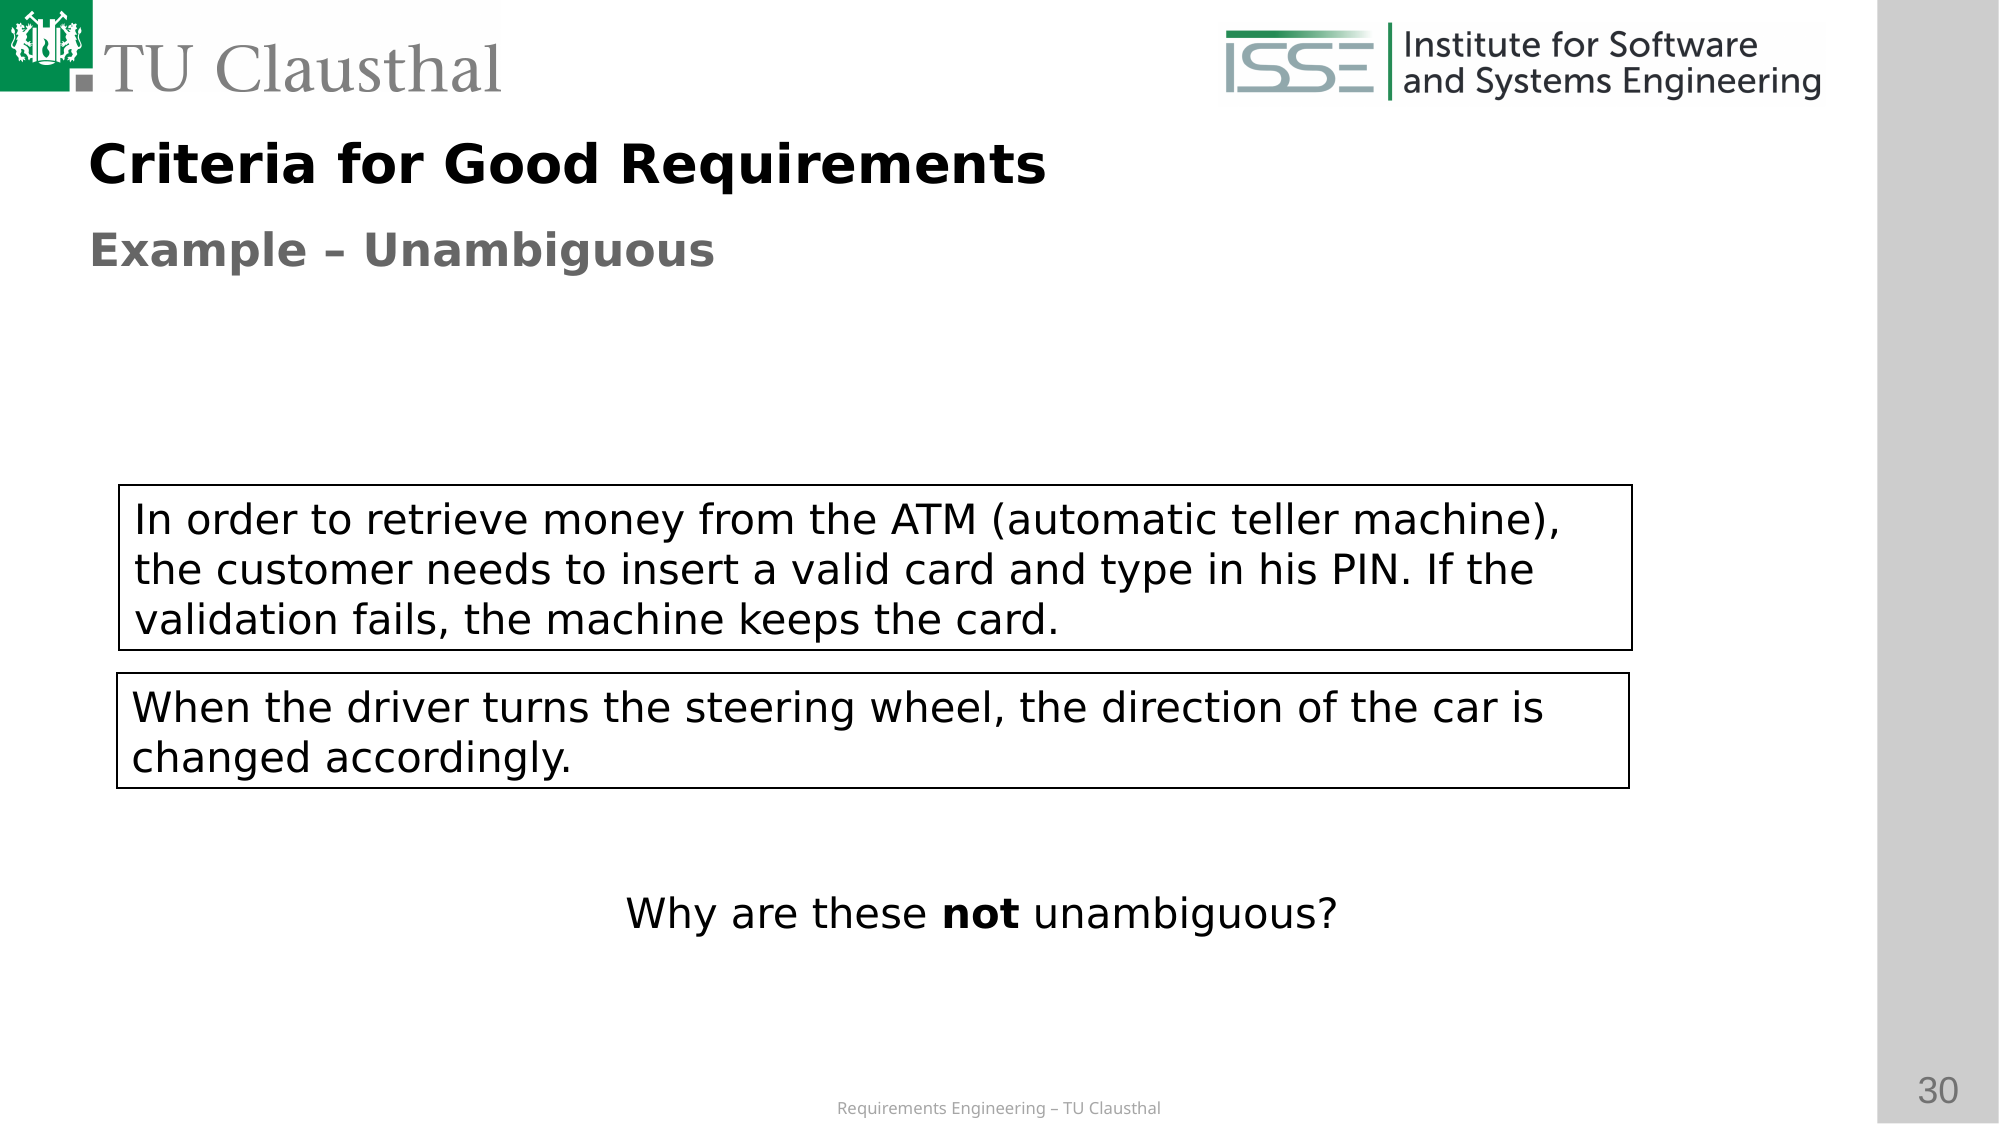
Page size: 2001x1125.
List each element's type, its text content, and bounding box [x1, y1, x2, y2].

text_box When the driver turns the steering wheel, the direction of the car is changed accordingly. [116, 672, 1630, 788]
text_box Criteria for Good Requirements [88, 113, 1788, 195]
text_box Example – Unambiguous [89, 207, 1788, 290]
list Why are these not unambiguous? [76, 249, 1837, 937]
picture [1218, 22, 1826, 107]
picture [0, 0, 501, 92]
text_box In order to retrieve money from the ATM (automatic teller machine), the customer needs to insert a valid card and type in his PIN. If the validation fails, the machine keeps the card. [119, 485, 1633, 650]
